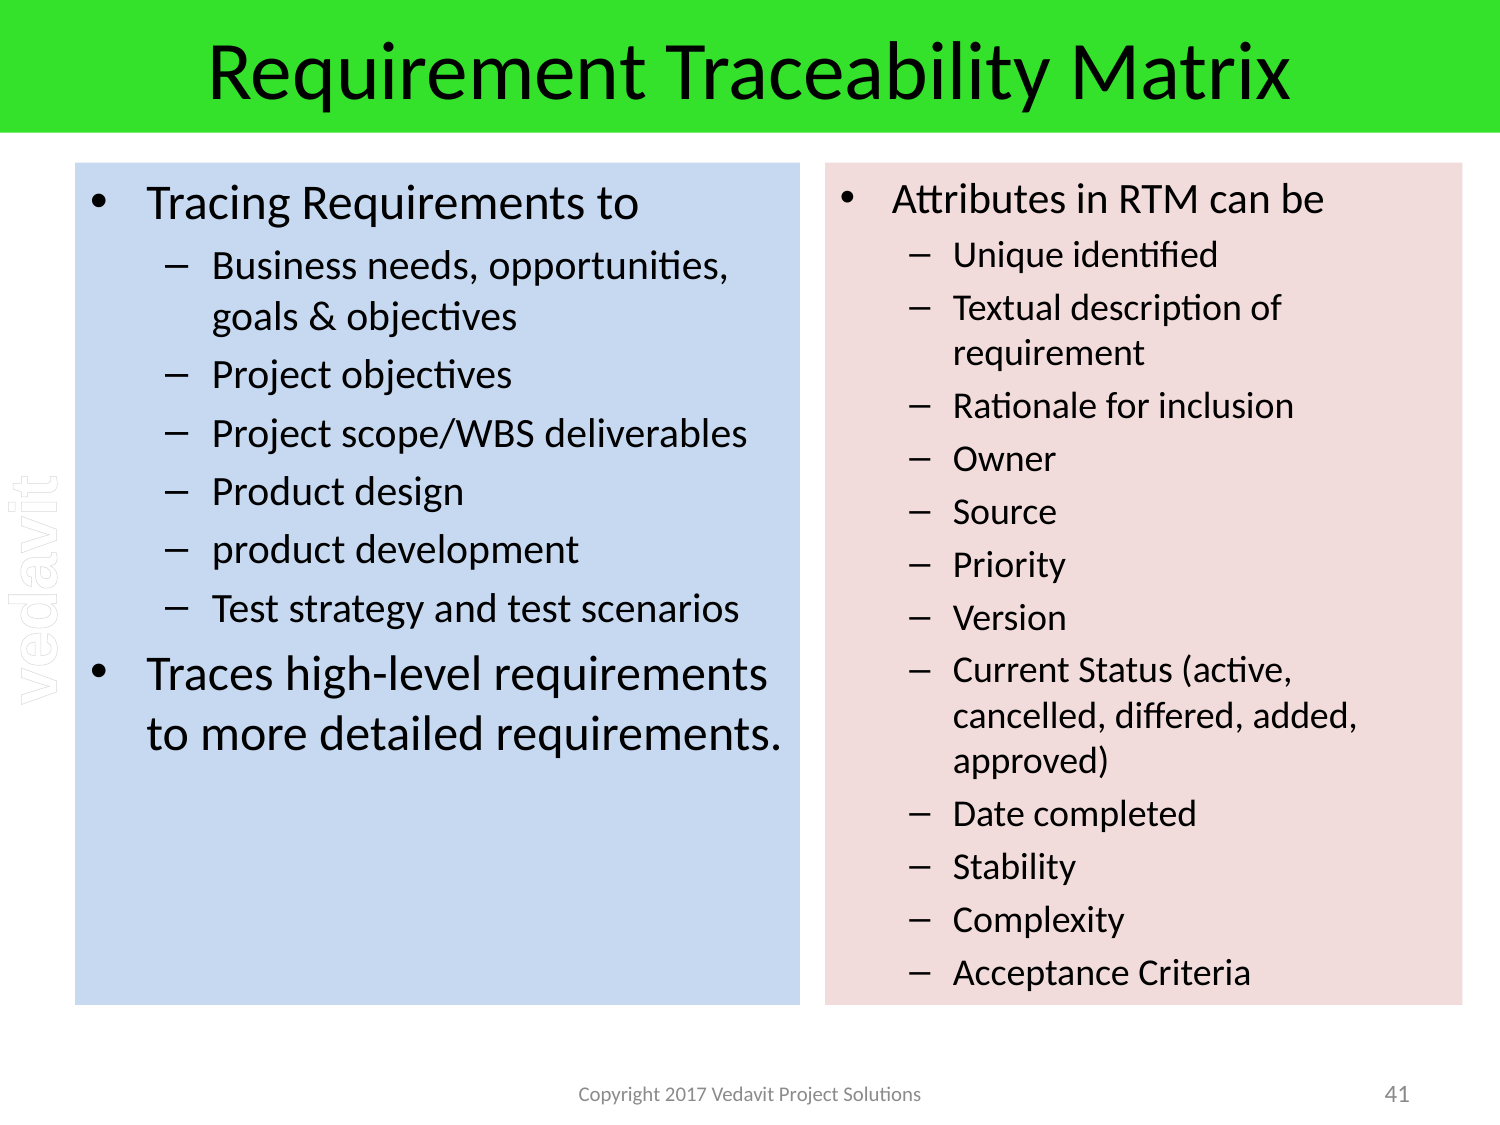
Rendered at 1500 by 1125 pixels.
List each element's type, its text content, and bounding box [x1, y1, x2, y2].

title Requirement Traceability Matrix [0, 0, 1500, 133]
text_box Attributes in RTM can be Unique identified Textual description of requirement Rationale for inclusion Owner Source Priority Version Current Status (active, cancelled, differed, added, approved) Date completed Stability Complexity Acceptance Criteria [825, 162, 1463, 1005]
list Tracing Requirements to Business needs, opportunities, goals & objectives Project objectives Project scope/WBS deliverables Product design product development Test strategy and test scenarios Traces high-level requirements to more detailed requirements. [75, 162, 800, 1005]
slide_number 97 [1074, 1062, 1425, 1123]
footer Copyright 2017 Vedavit Project Solutions [512, 1062, 988, 1123]
